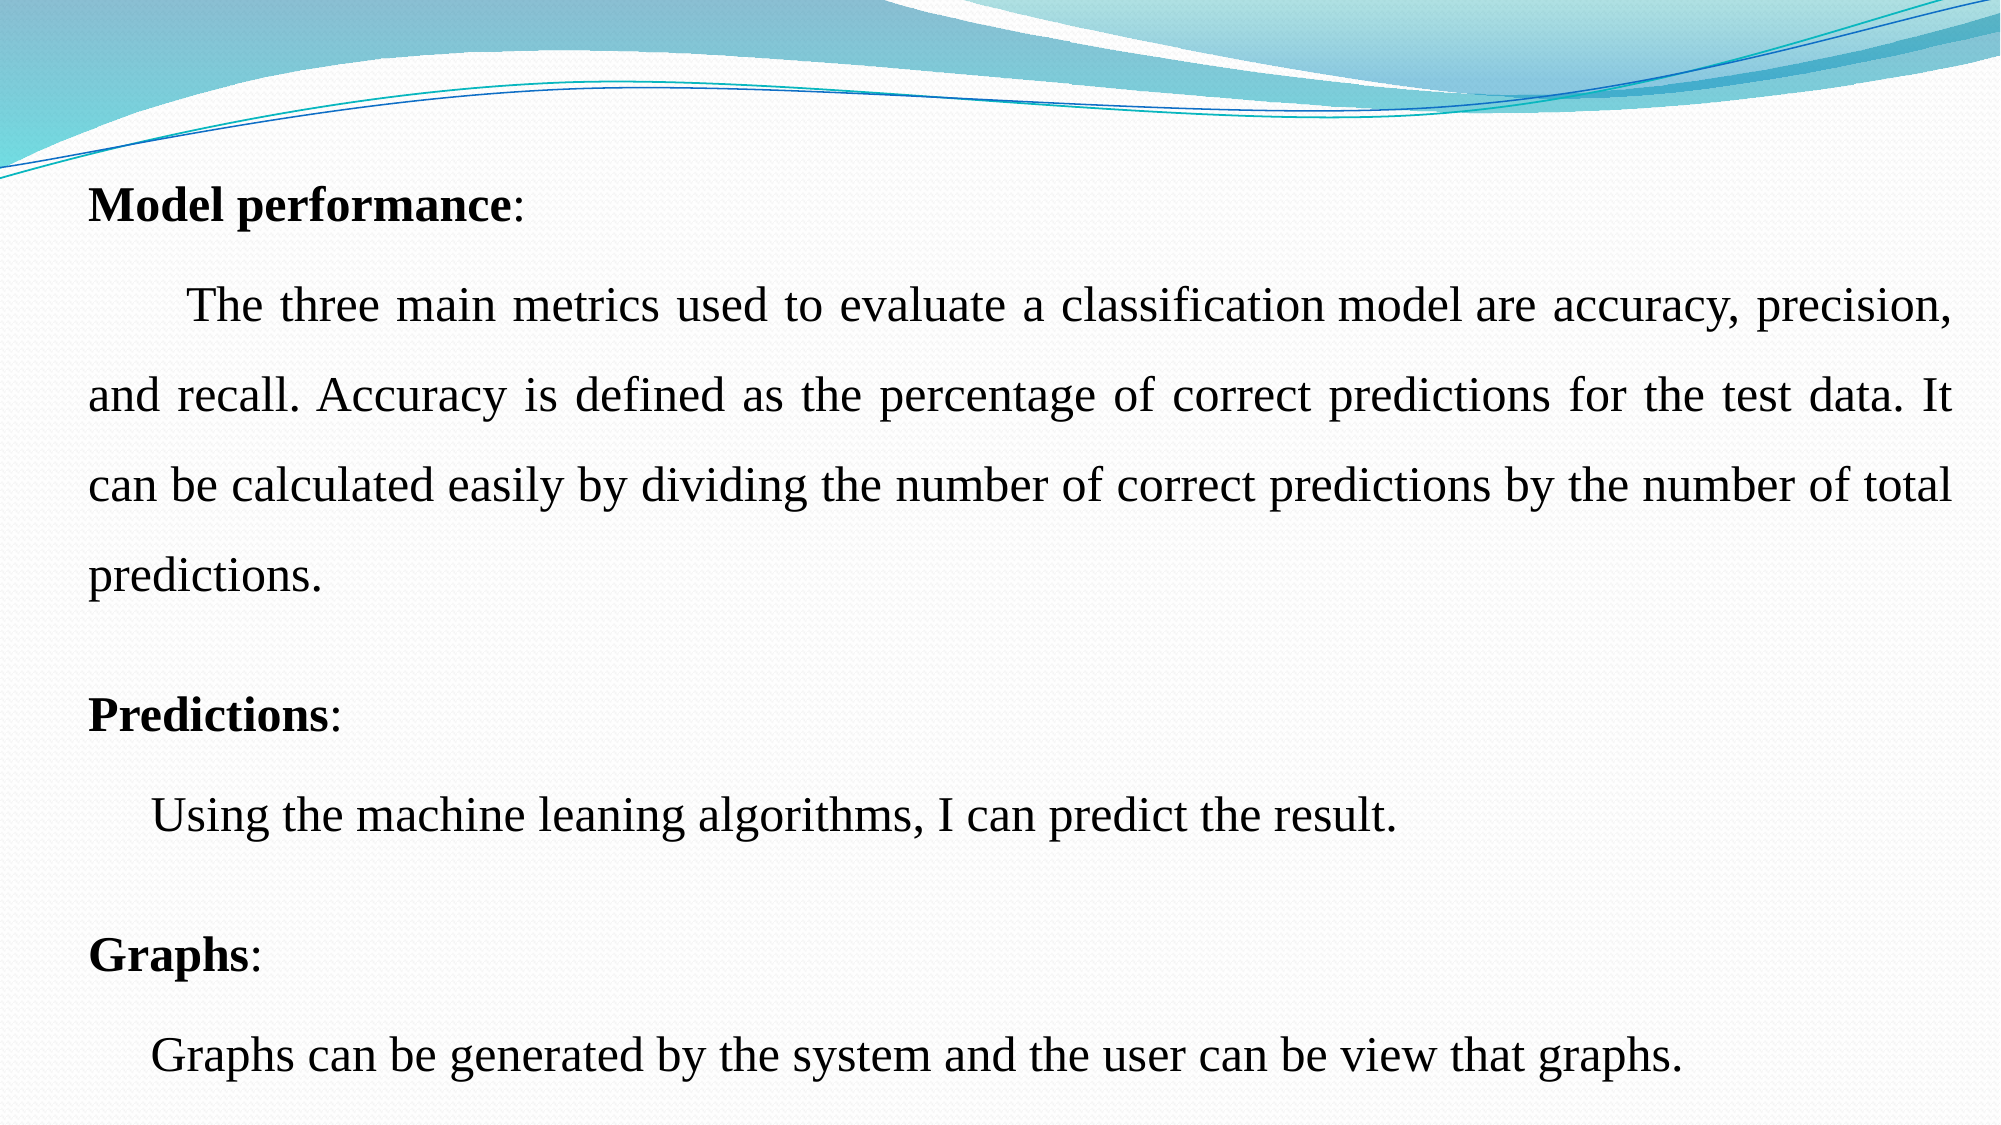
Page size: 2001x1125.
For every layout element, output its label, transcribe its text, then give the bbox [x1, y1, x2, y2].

list Model performance: The three main metrics used to evaluate a classification model are accuracy, precision, and recall. Accuracy is defined as the percentage of correct predictions for the test data. It can be calculated easily by dividing the number of correct predictions by the number of total predictions. Predictions: Using the machine leaning algorithms, I can predict the result. Graphs: Graphs can be generated by the system and the user can be view that graphs. [73, 164, 1970, 1096]
